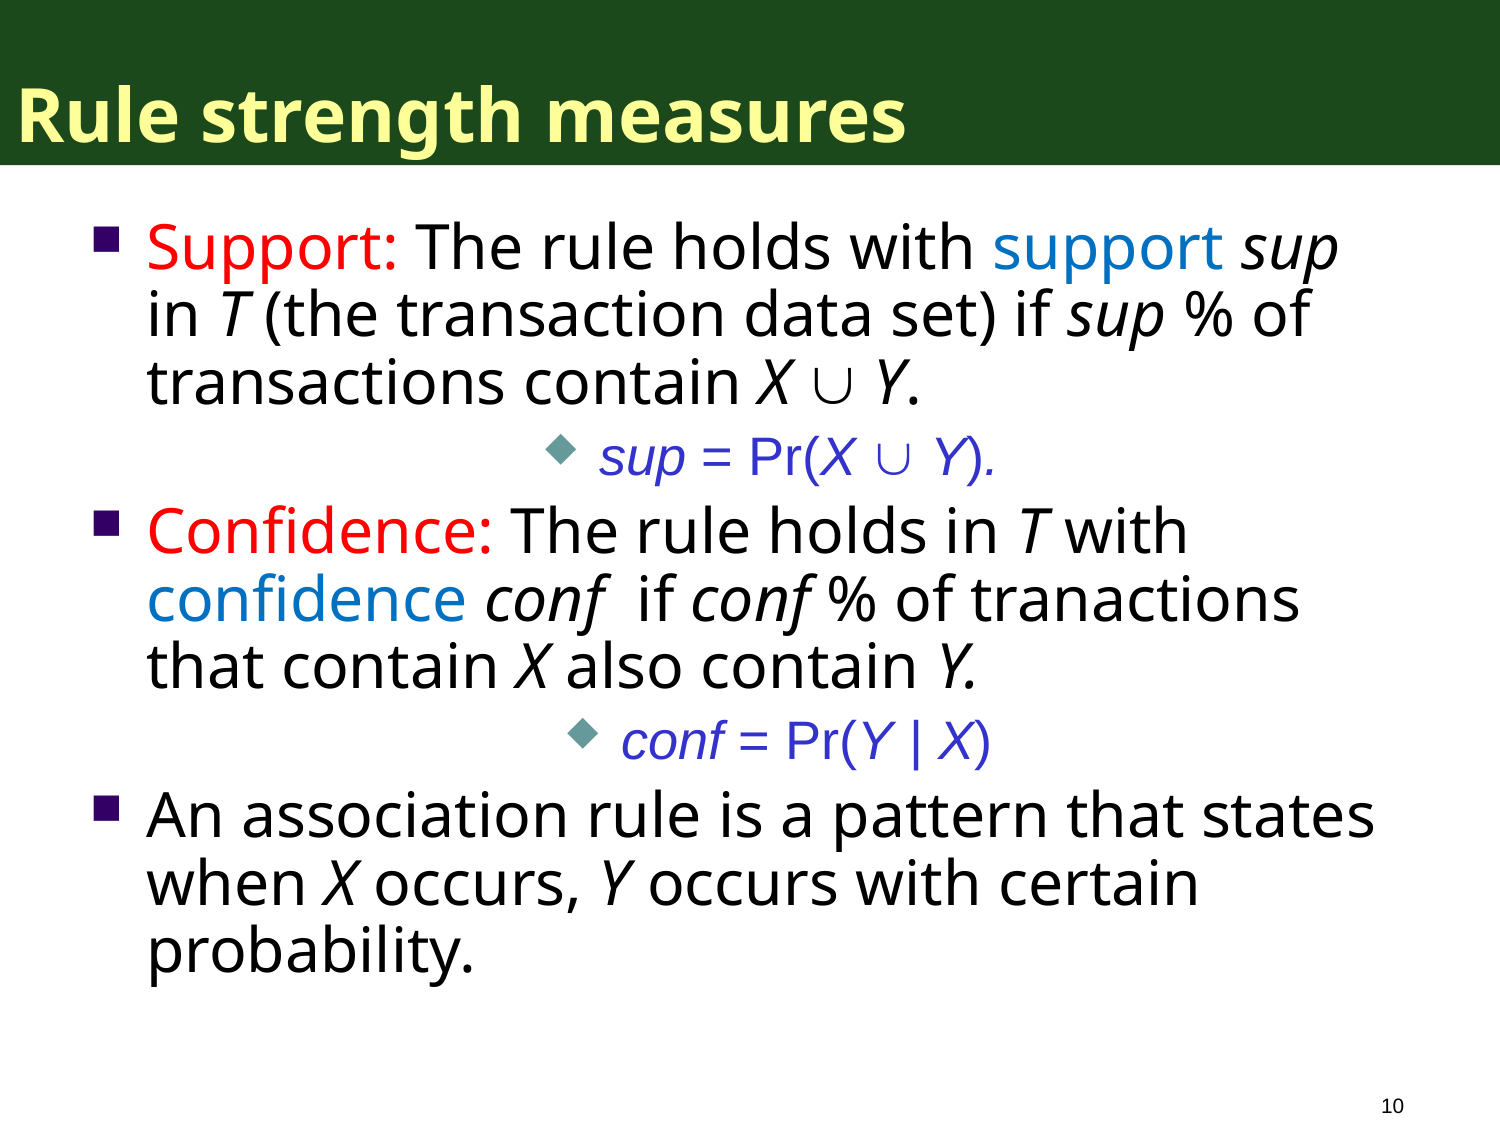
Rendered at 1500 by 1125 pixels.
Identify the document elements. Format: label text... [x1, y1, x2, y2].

title Rule strength measures [0, 0, 1500, 166]
list Support: The rule holds with support sup in T (the transaction data set) if sup % of transactions contain X  Y. sup = Pr(X  Y). Confidence: The rule holds in T with confidence conf if conf % of tranactions that contain X also contain Y. conf = Pr(Y | X) An association rule is a pattern that states when X occurs, Y occurs with certain probability. [75, 208, 1425, 1006]
slide_number 10 [1068, 1085, 1420, 1125]
